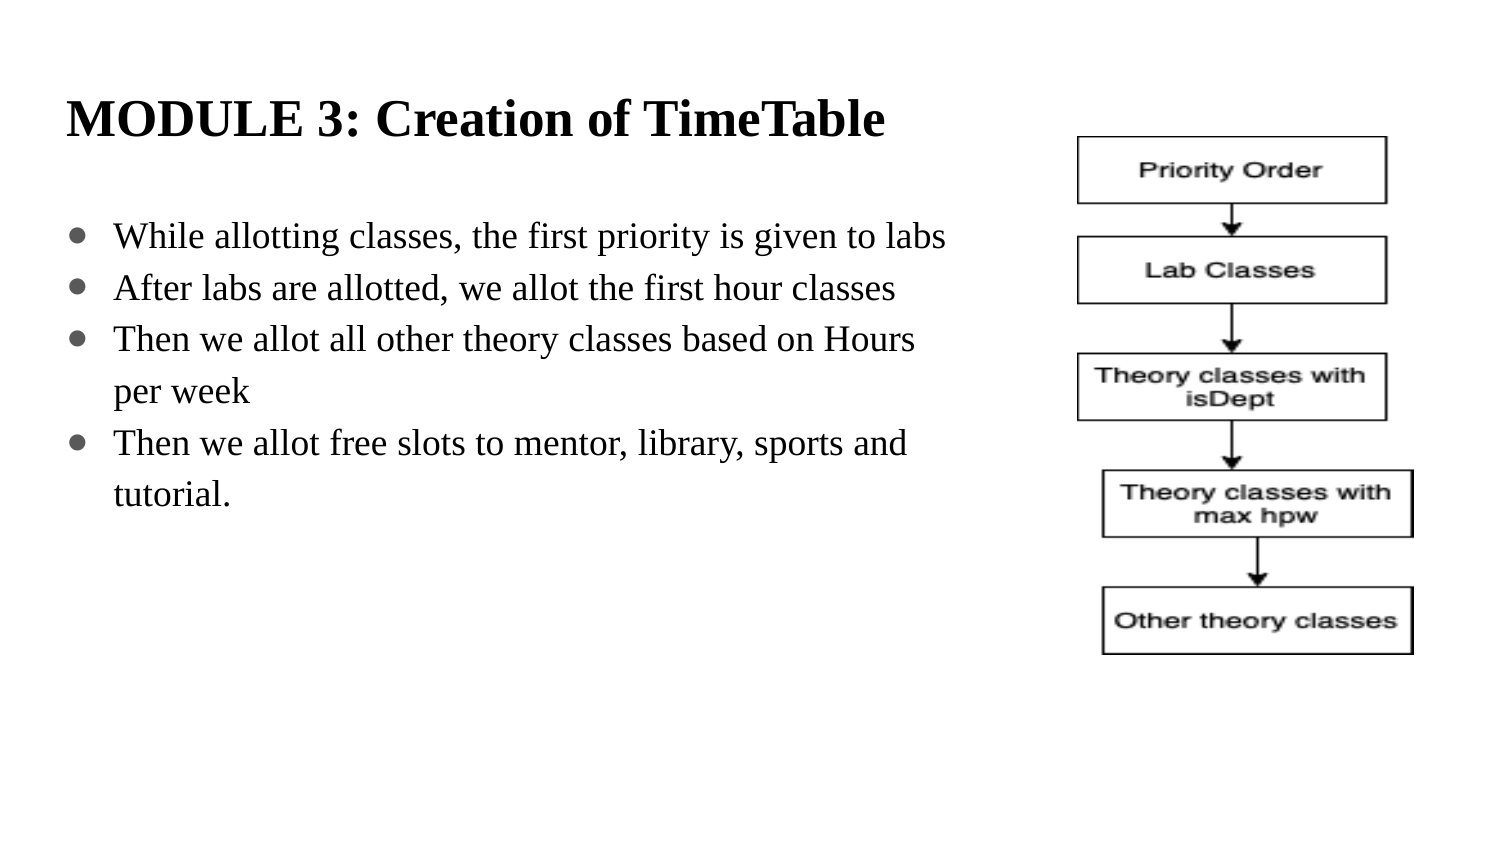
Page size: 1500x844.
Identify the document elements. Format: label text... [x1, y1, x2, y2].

title MODULE 3: Creation of TimeTable [51, 68, 1449, 163]
picture [1077, 136, 1414, 655]
list While allotting classes, the first priority is given to labs After labs are allotted, we allot the first hour classes Then we allot all other theory classes based on Hours per week Then we allot free slots to mentor, library, sports and tutorial. [51, 189, 1449, 750]
